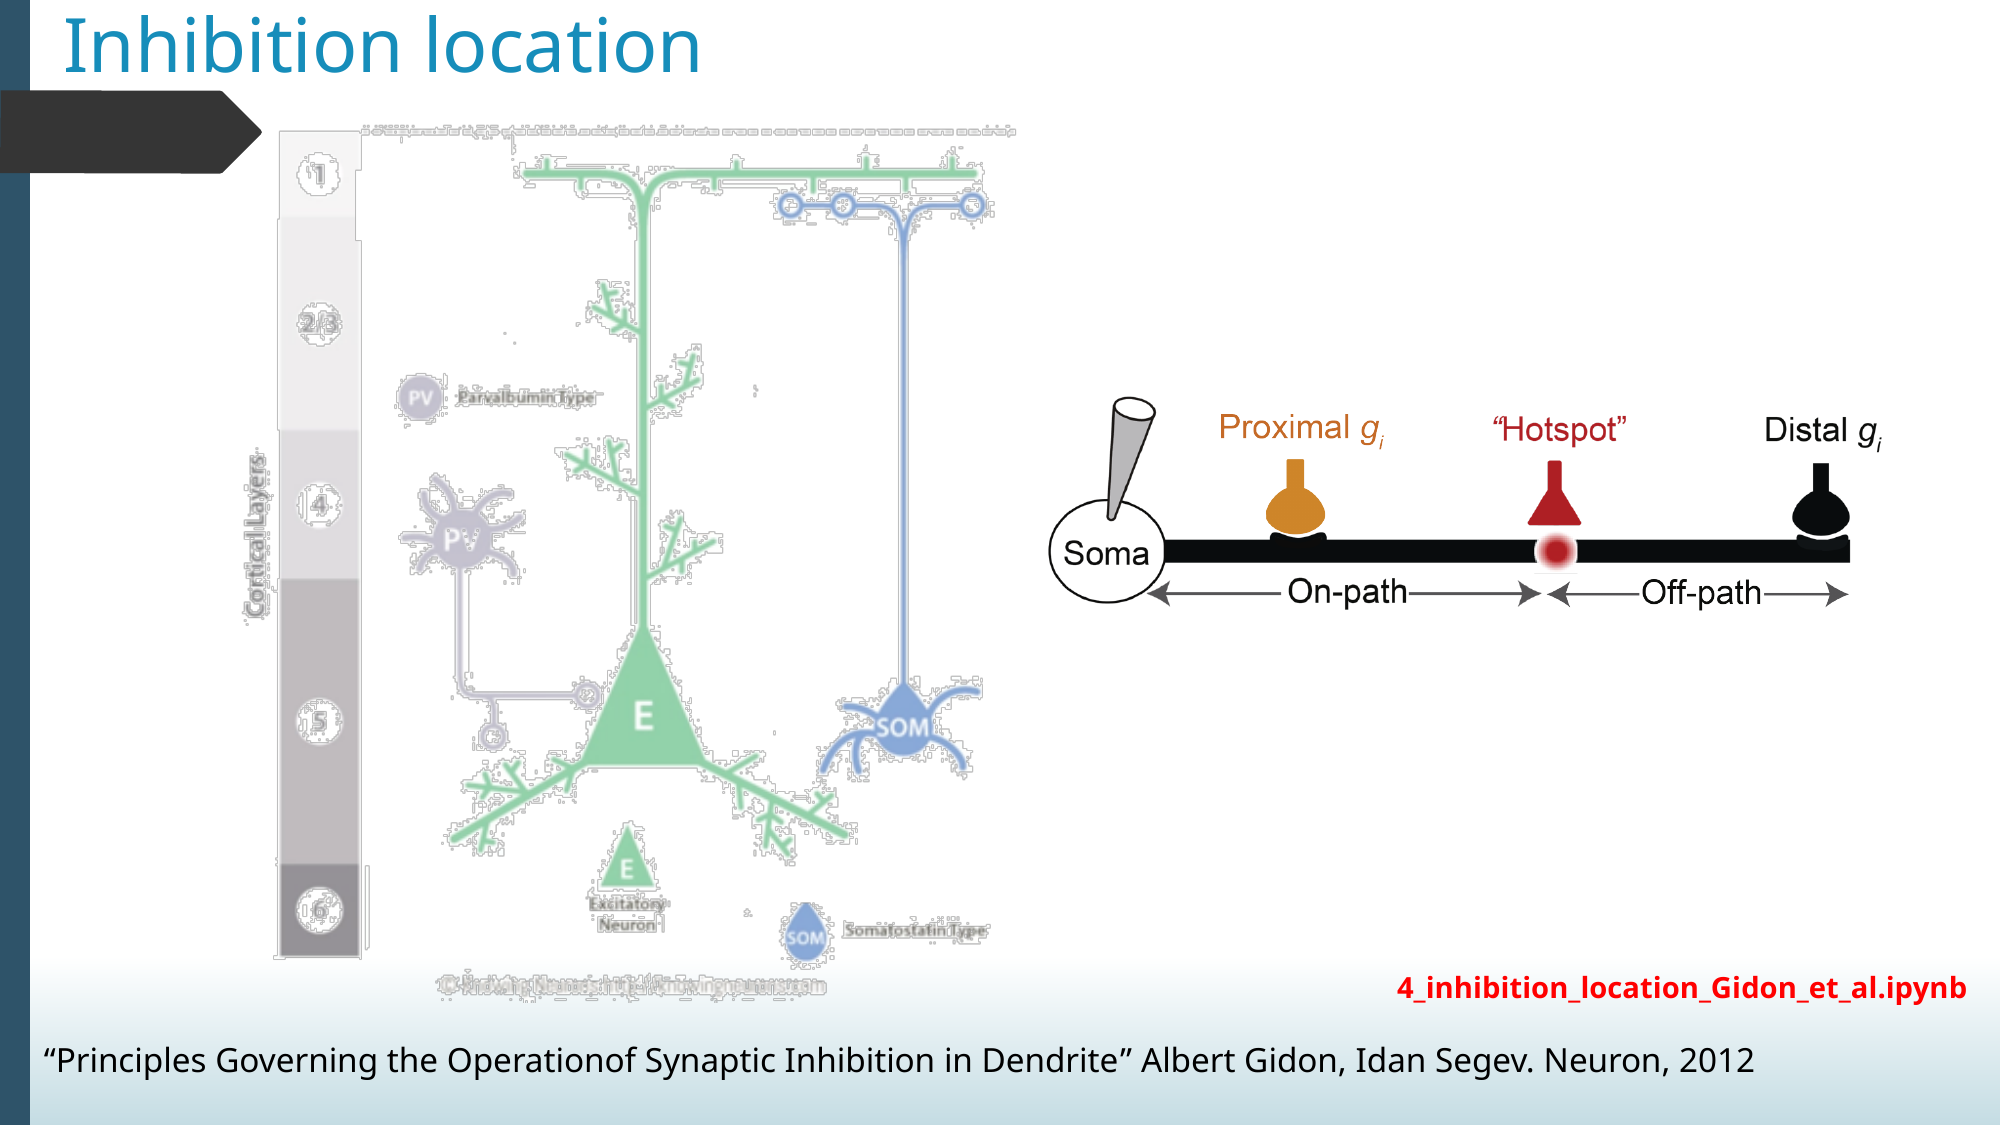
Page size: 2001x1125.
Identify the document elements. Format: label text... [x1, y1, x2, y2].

text_box 4_inhibition_location_Gidon_et_al.ipynb [1382, 954, 1997, 1024]
title Inhibition location [28, 0, 810, 98]
picture [233, 116, 1963, 1003]
text_box “Principles Governing the Operationof Synaptic Inhibition in Dendrite” Albert Gidon, Idan Segev. Neuron, 2012 [28, 1031, 2000, 1125]
